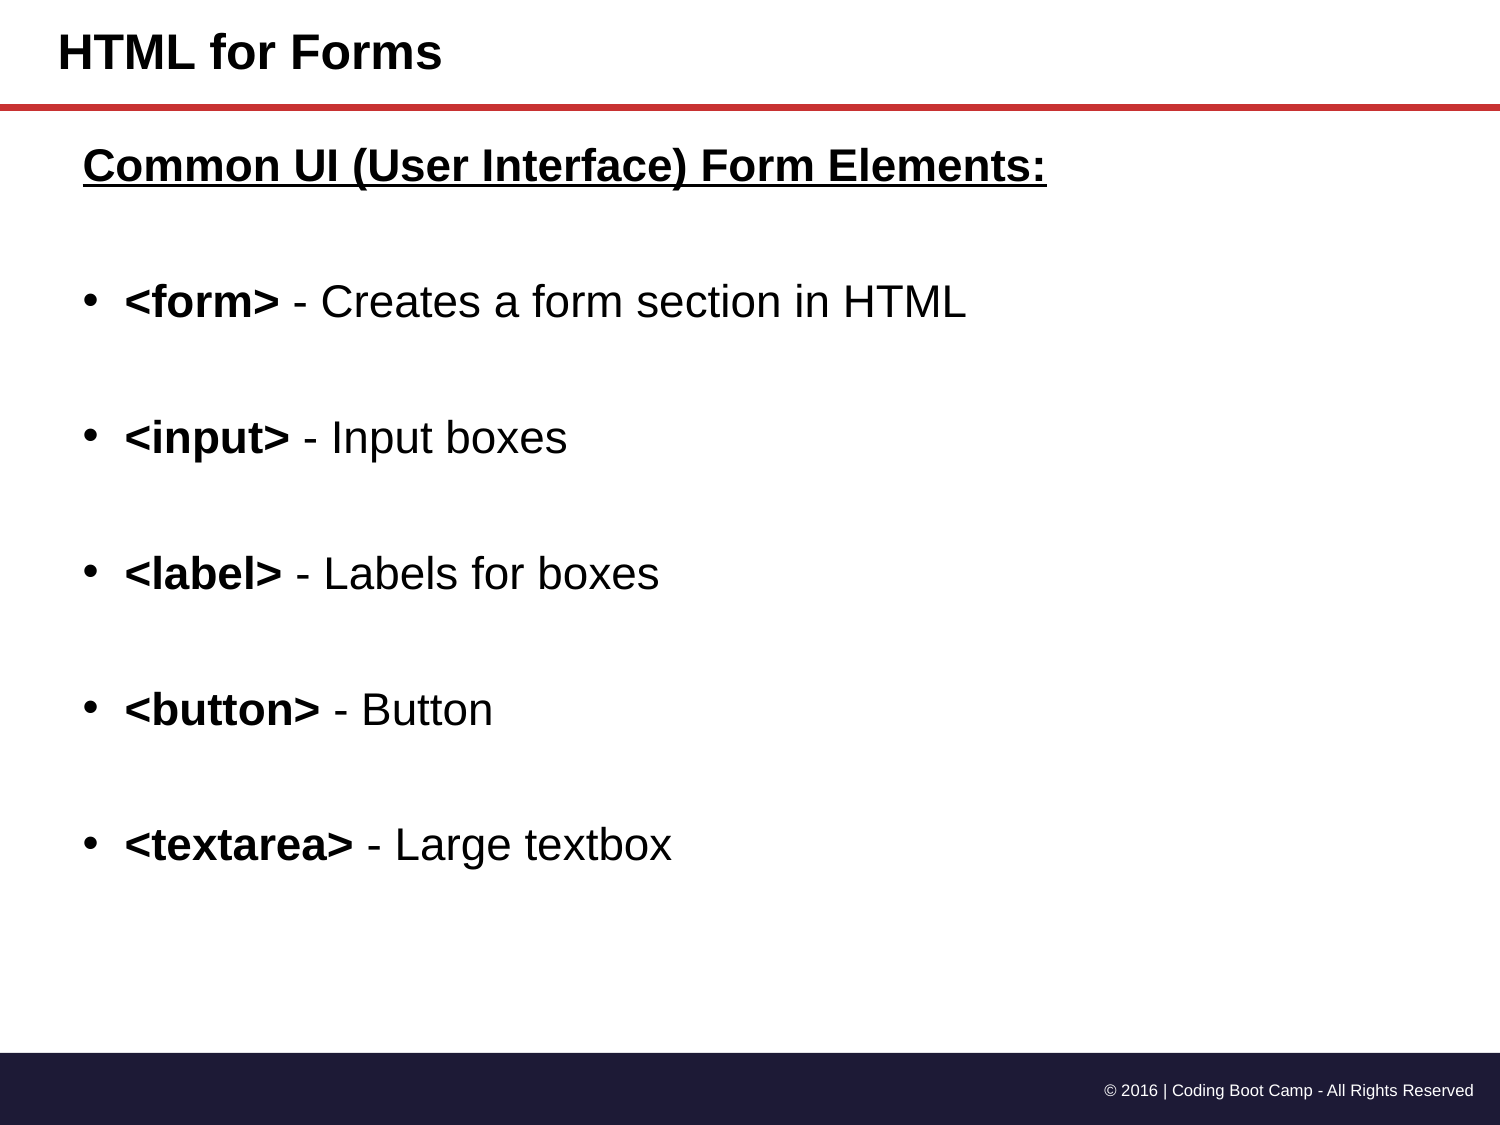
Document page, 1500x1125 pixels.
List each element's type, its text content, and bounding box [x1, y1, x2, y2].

title HTML for Forms [50, 0, 1175, 108]
text_box Common UI (User Interface) Form Elements: <form> - Creates a form section in HTML <input> - Input boxes <label> - Labels for boxes <button> - Button <textarea> - Large textbox [74, 128, 1500, 842]
